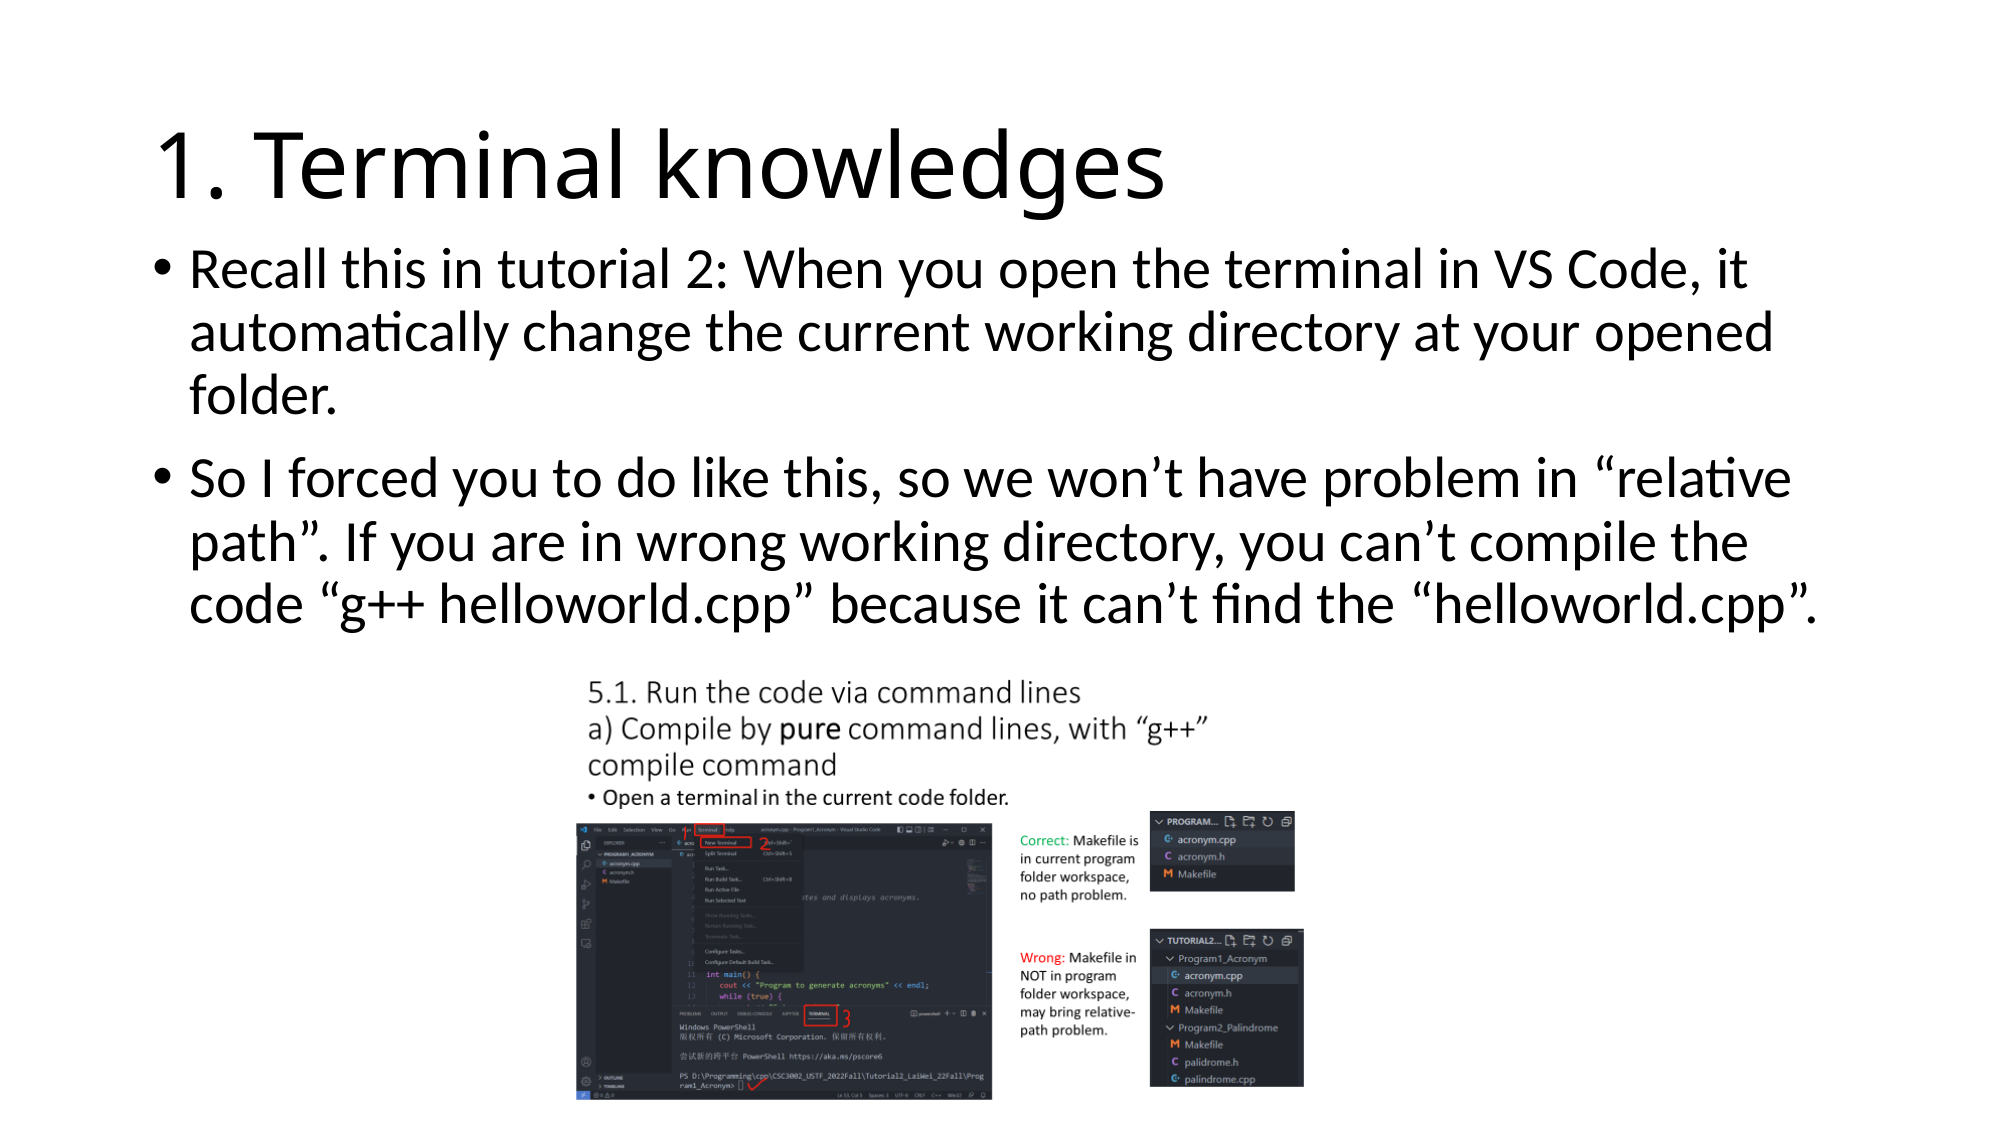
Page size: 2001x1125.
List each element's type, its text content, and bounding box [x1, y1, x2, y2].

picture [526, 662, 1331, 1115]
list Recall this in tutorial 2: When you open the terminal in VS Code, it automatically change the current working directory at your opened folder. So I forced you to do like this, so we won’t have problem in “relative path”. If you are in wrong working directory, you can’t compile the code “g++ helloworld.cpp” because it can’t find the “helloworld.cpp”. [137, 230, 1863, 945]
title 1. Terminal knowledges [137, 59, 1863, 230]
